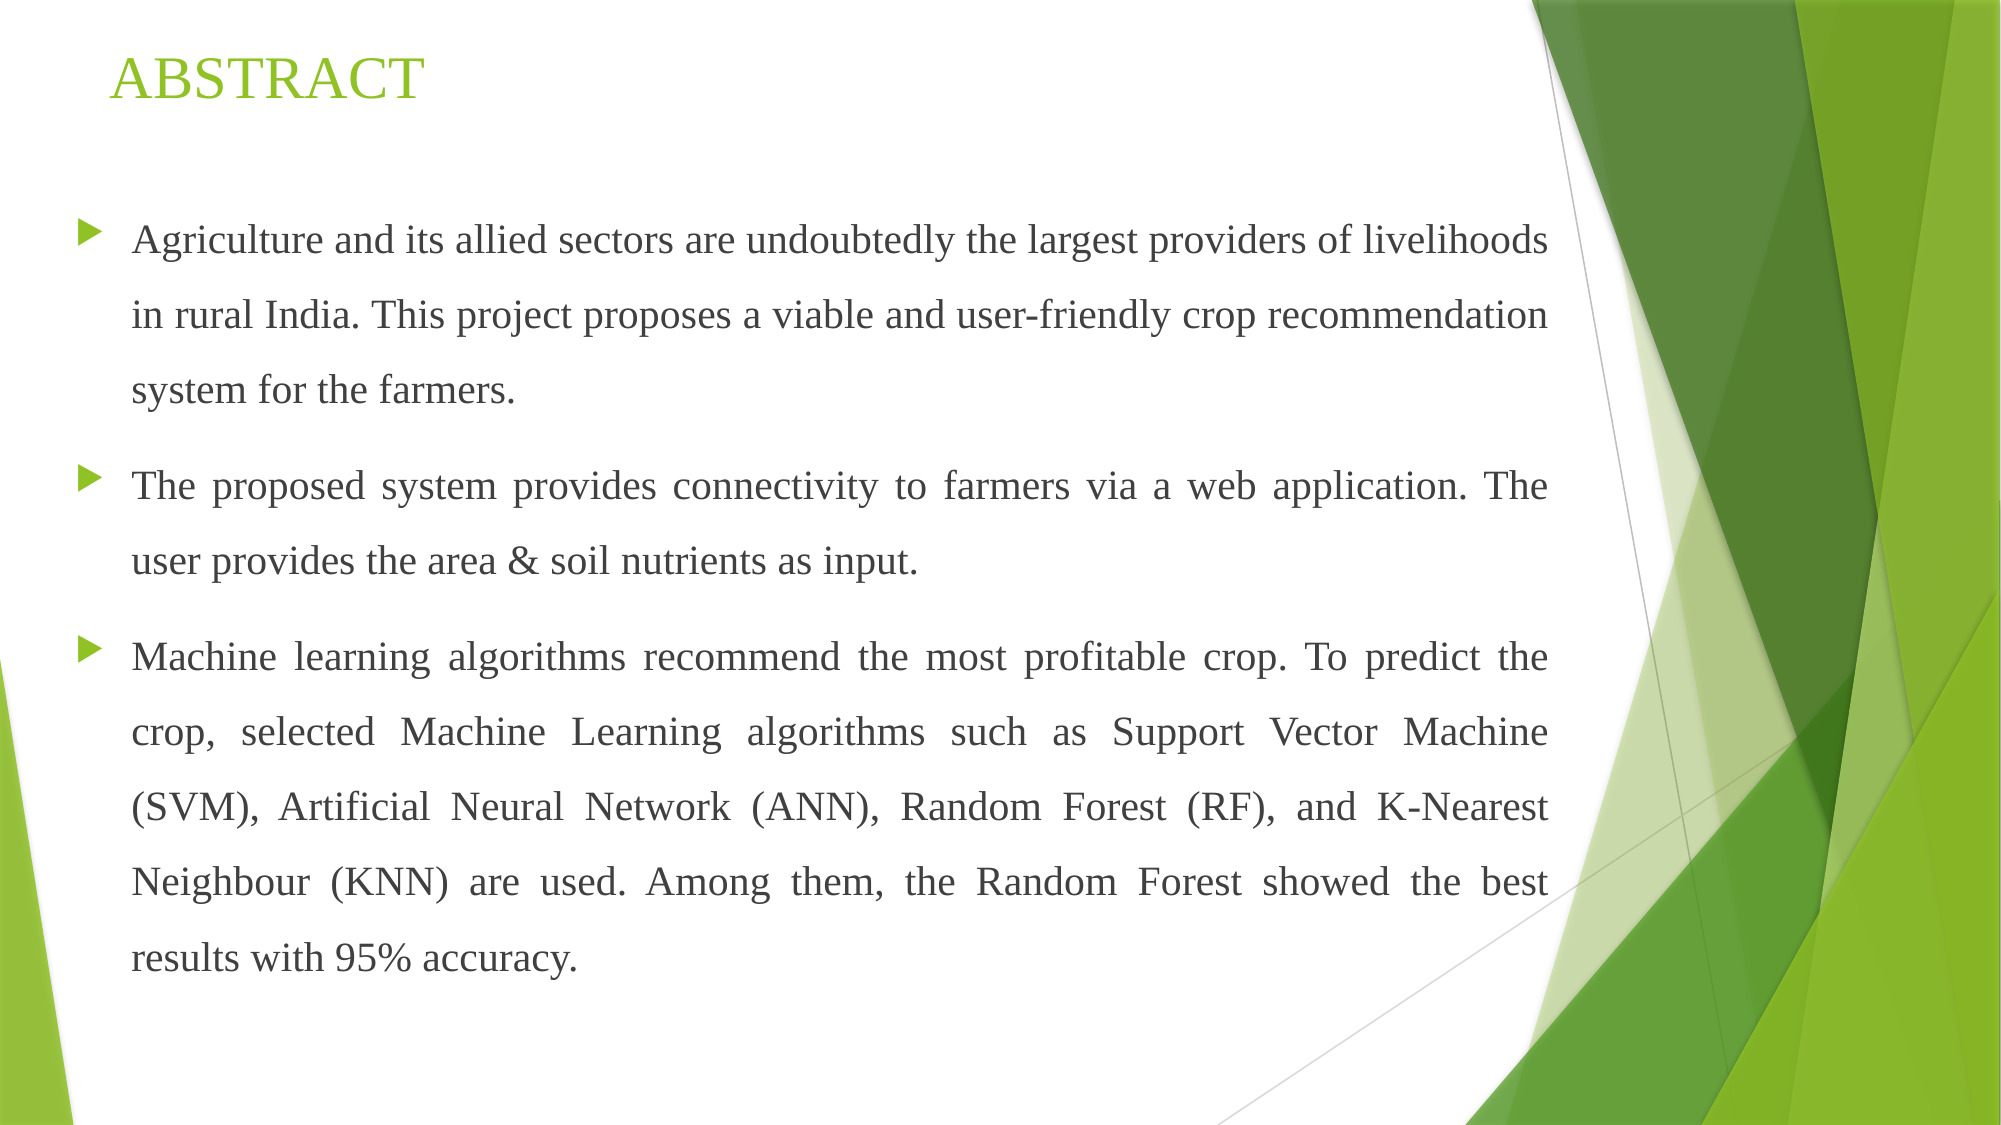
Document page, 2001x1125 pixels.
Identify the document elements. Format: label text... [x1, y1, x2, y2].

list Agriculture and its allied sectors are undoubtedly the largest providers of livelihoods in rural India. This project proposes a viable and user-friendly crop recommendation system for the farmers. The proposed system provides connectivity to farmers via a web application. The user provides the area & soil nutrients as input. Machine learning algorithms recommend the most profitable crop. To predict the crop, selected Machine Learning algorithms such as Support Vector Machine (SVM), Artificial Neural Network (ANN), Random Forest (RF), and K-Nearest Neighbour (KNN) are used. Among them, the Random Forest showed the best results with 95% accuracy. [60, 178, 1565, 1095]
title ABSTRACT [94, 30, 1888, 179]
